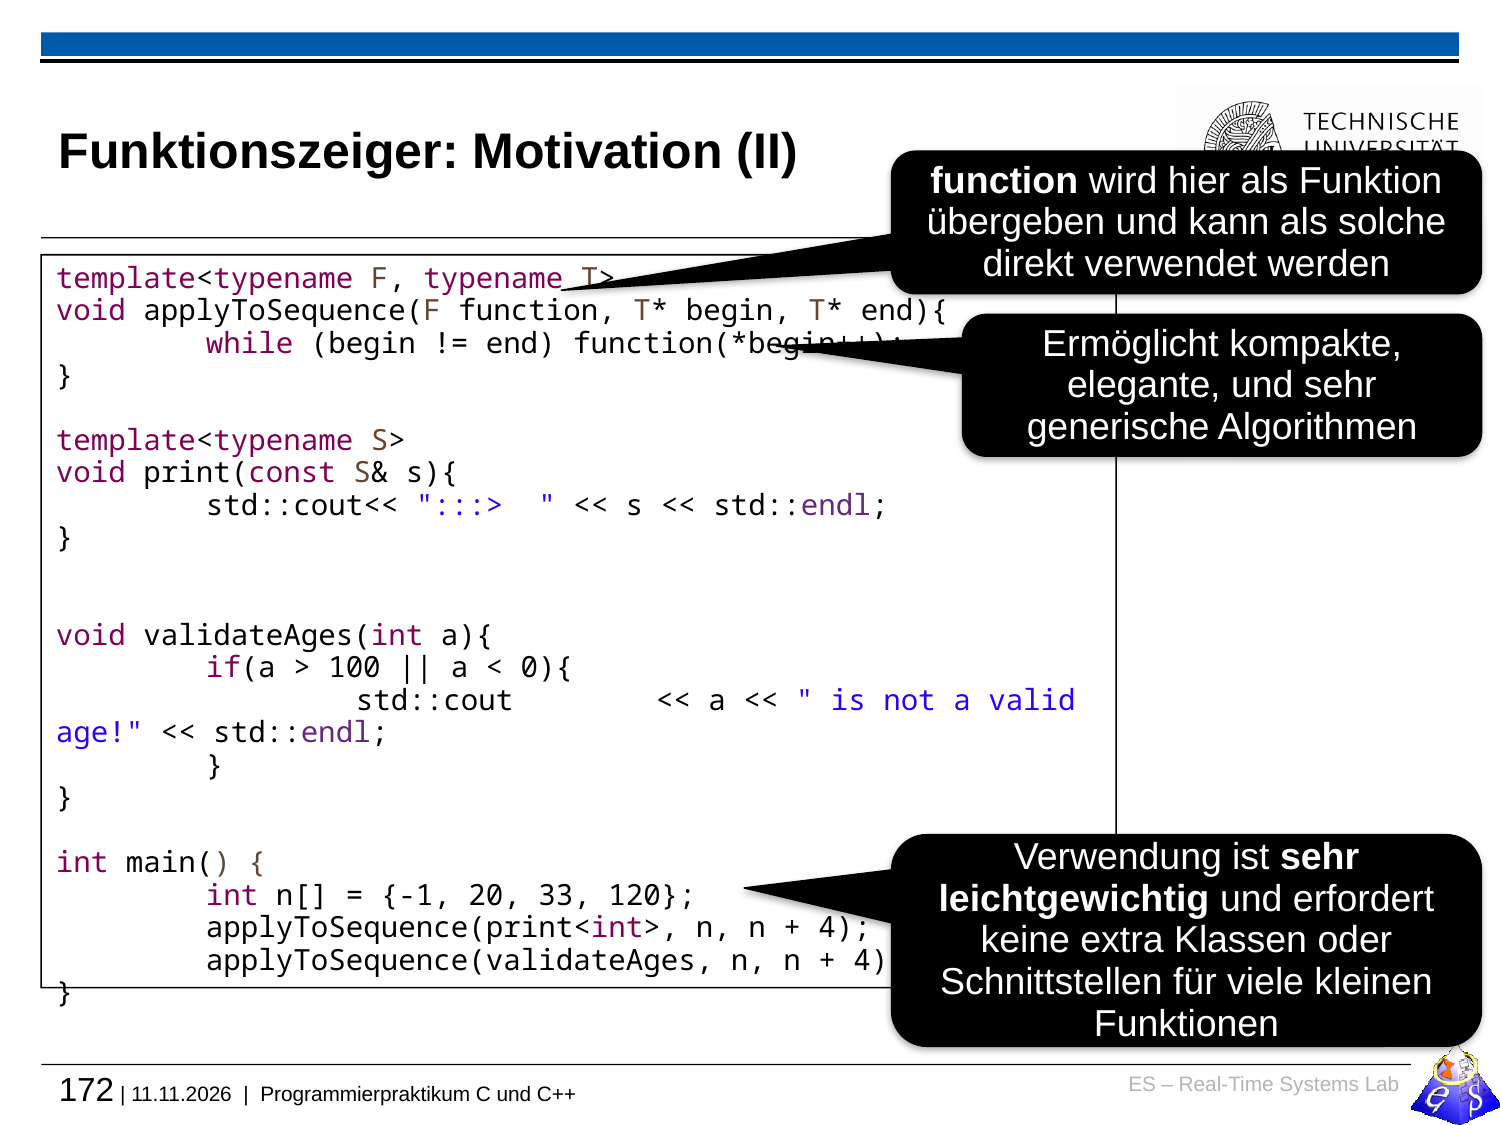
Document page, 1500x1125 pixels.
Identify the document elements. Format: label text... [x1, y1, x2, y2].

text_box Verwendung ist sehr leichtgewichtig und erfordert keine extra Klassen oder Schnittstellen für viele kleinen Funktionen [743, 833, 1483, 1048]
picture [1187, 84, 1483, 172]
title Funktionszeiger: Motivation (II) [58, 80, 1187, 218]
text_box Ermöglicht kompakte, elegante, und sehr generische Algorithmen [775, 313, 1483, 457]
text_box function wird hier als Funktion übergeben und kann als solche direkt verwendet werden [560, 150, 1483, 295]
text_box template<typename F, typename T> void applyToSequence(F function, T* begin, T* end){ while (begin != end) function(*begin++); } template<typename S> void print(const S& s){ std::cout<< ":::> " << s << std::endl; } void validateAges(int a){ if(a > 100 || a < 0){ std::cout << a << " is not a valid age!" << std::endl; } } int main() { int n[] = {-1, 20, 33, 120}; applyToSequence(print<int>, n, n + 4); applyToSequence(validateAges, n, n + 4); } [41, 254, 1117, 988]
picture [1411, 1041, 1500, 1125]
